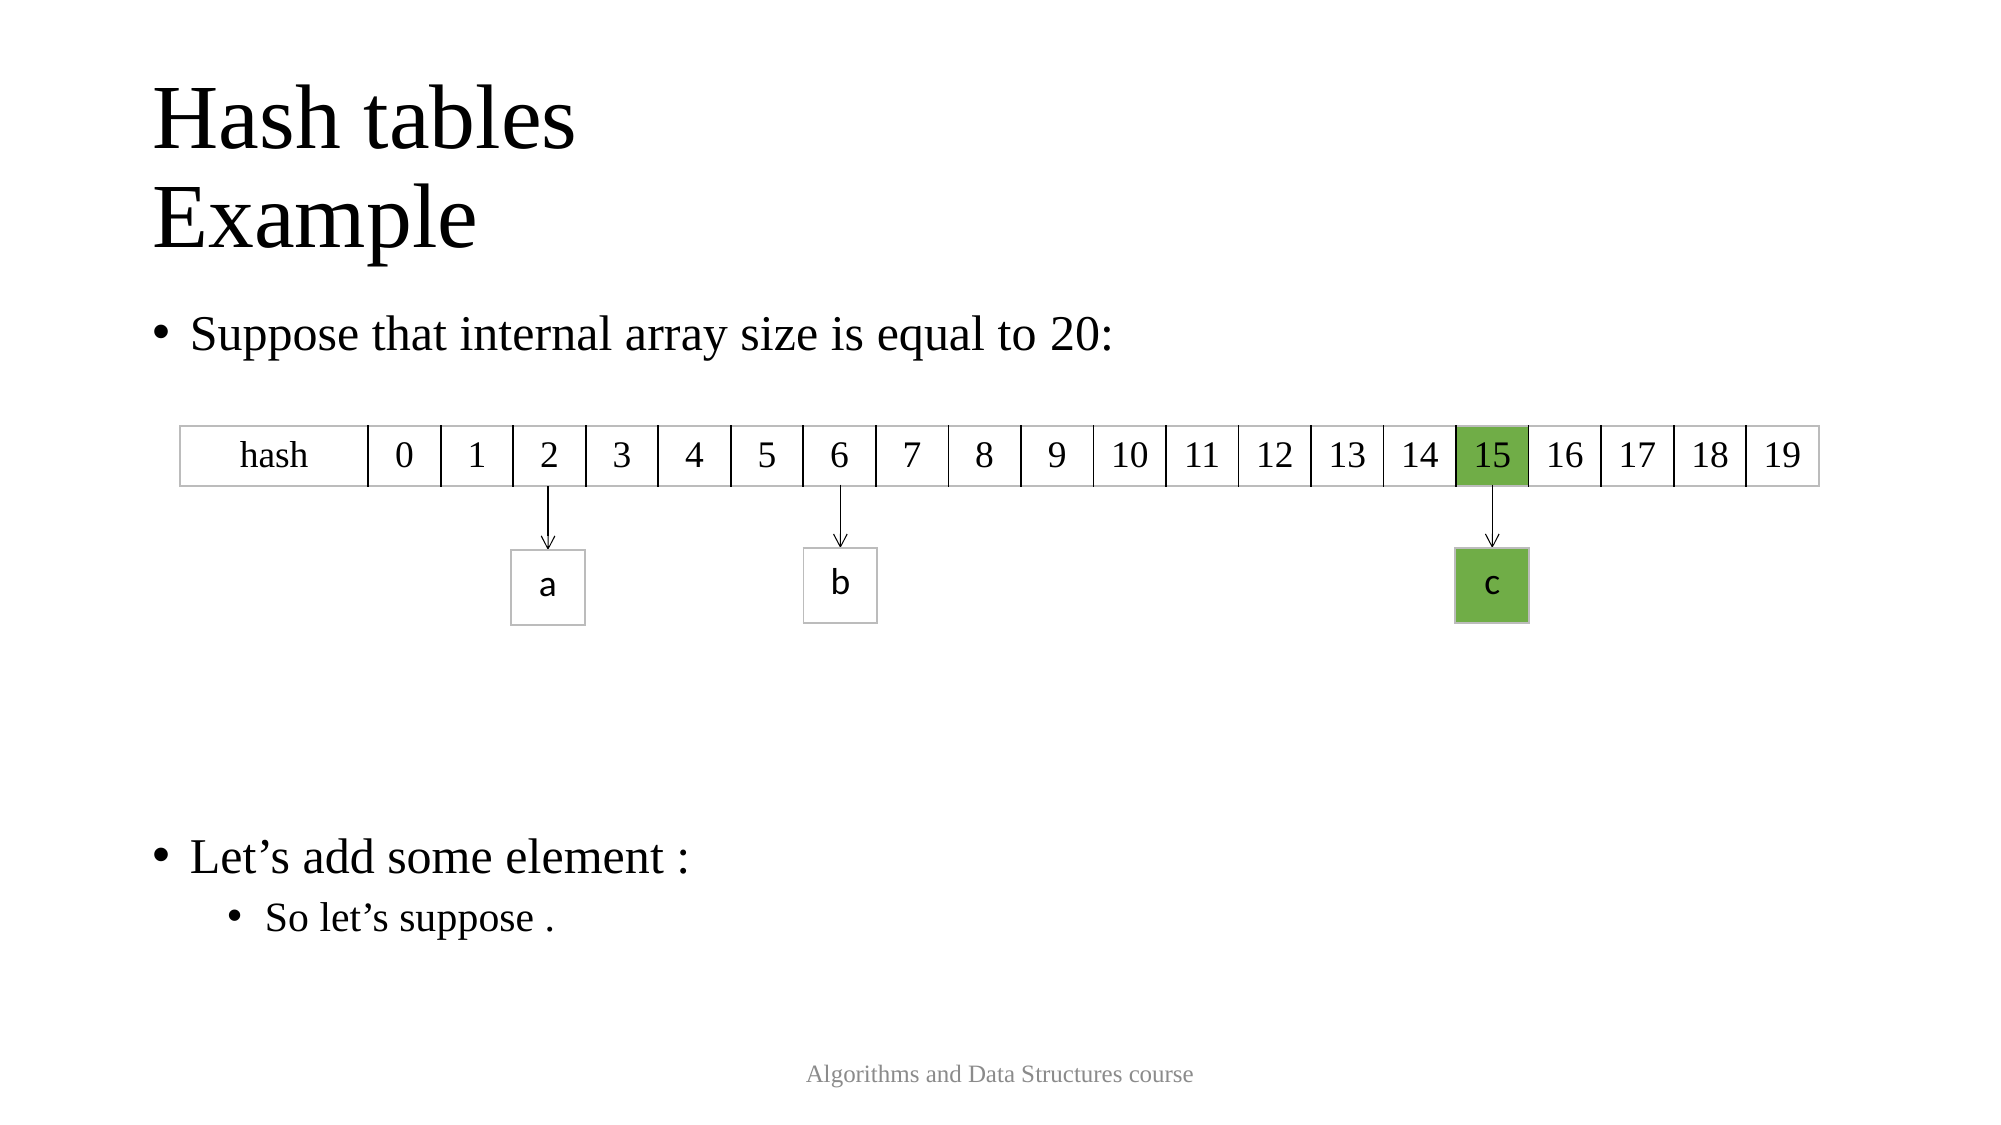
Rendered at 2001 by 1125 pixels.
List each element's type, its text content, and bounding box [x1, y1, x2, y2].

table_header 4 [659, 427, 730, 485]
table_header hash [181, 427, 367, 485]
table_header 6 [804, 427, 875, 485]
table_header 11 [1167, 427, 1238, 485]
table_header 15 [1457, 427, 1528, 485]
title Hash tables Example [137, 59, 1863, 278]
table_header 18 [1675, 427, 1745, 485]
footer Algorithms and Data Structures course [662, 1042, 1338, 1103]
table_header 2 [514, 427, 585, 485]
table_header 10 [1094, 427, 1165, 485]
table_header a [512, 551, 584, 624]
table_header 14 [1384, 427, 1455, 485]
table_header 7 [877, 427, 948, 485]
table_header 1 [442, 427, 512, 485]
table_header 13 [1312, 427, 1383, 485]
table_header 9 [1022, 427, 1093, 485]
table_header 3 [587, 427, 657, 485]
table_header b [804, 549, 876, 622]
table_header 8 [949, 427, 1020, 485]
table_header c [1456, 549, 1528, 622]
table_header 19 [1747, 427, 1818, 485]
table_header 16 [1529, 427, 1600, 485]
table_header 5 [732, 427, 802, 485]
table_header 17 [1602, 427, 1673, 485]
table_header 0 [369, 427, 440, 485]
table_header 12 [1239, 427, 1310, 485]
